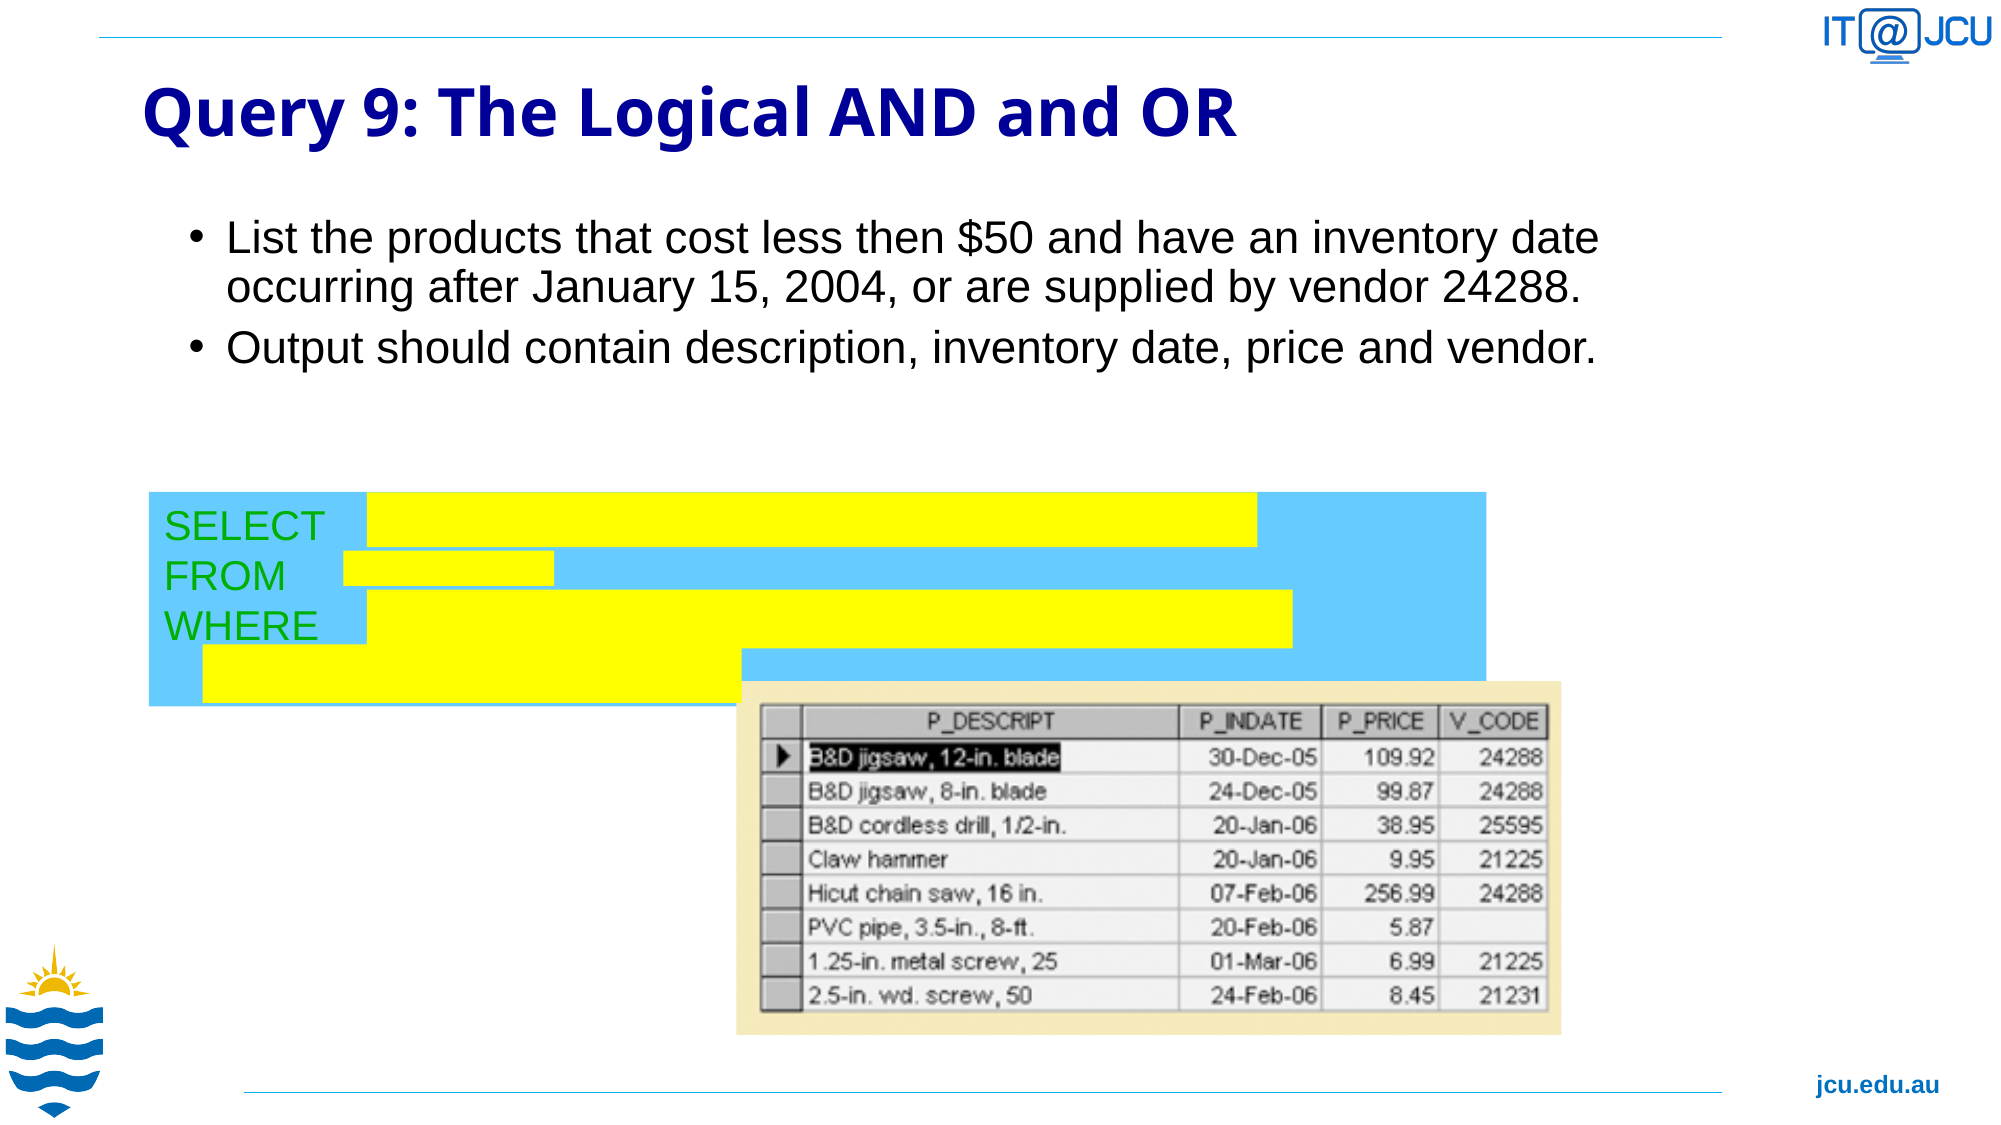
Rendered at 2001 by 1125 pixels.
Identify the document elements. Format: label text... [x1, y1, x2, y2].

picture [736, 681, 1562, 1035]
text_box [366, 492, 1258, 548]
list List the products that cost less then $50 and have an inventory date occurring after January 15, 2004, or are supplied by vendor 24288. Output should contain description, inventory date, price and vendor. [173, 206, 1800, 542]
picture [1822, 6, 1995, 67]
text_box SELECT FROM WHERE [148, 491, 1487, 707]
text_box [366, 589, 1293, 649]
text_box [343, 550, 555, 586]
text_box [202, 644, 742, 703]
title Query 9: The Logical AND and OR [126, 72, 1399, 172]
picture [0, 942, 110, 1125]
